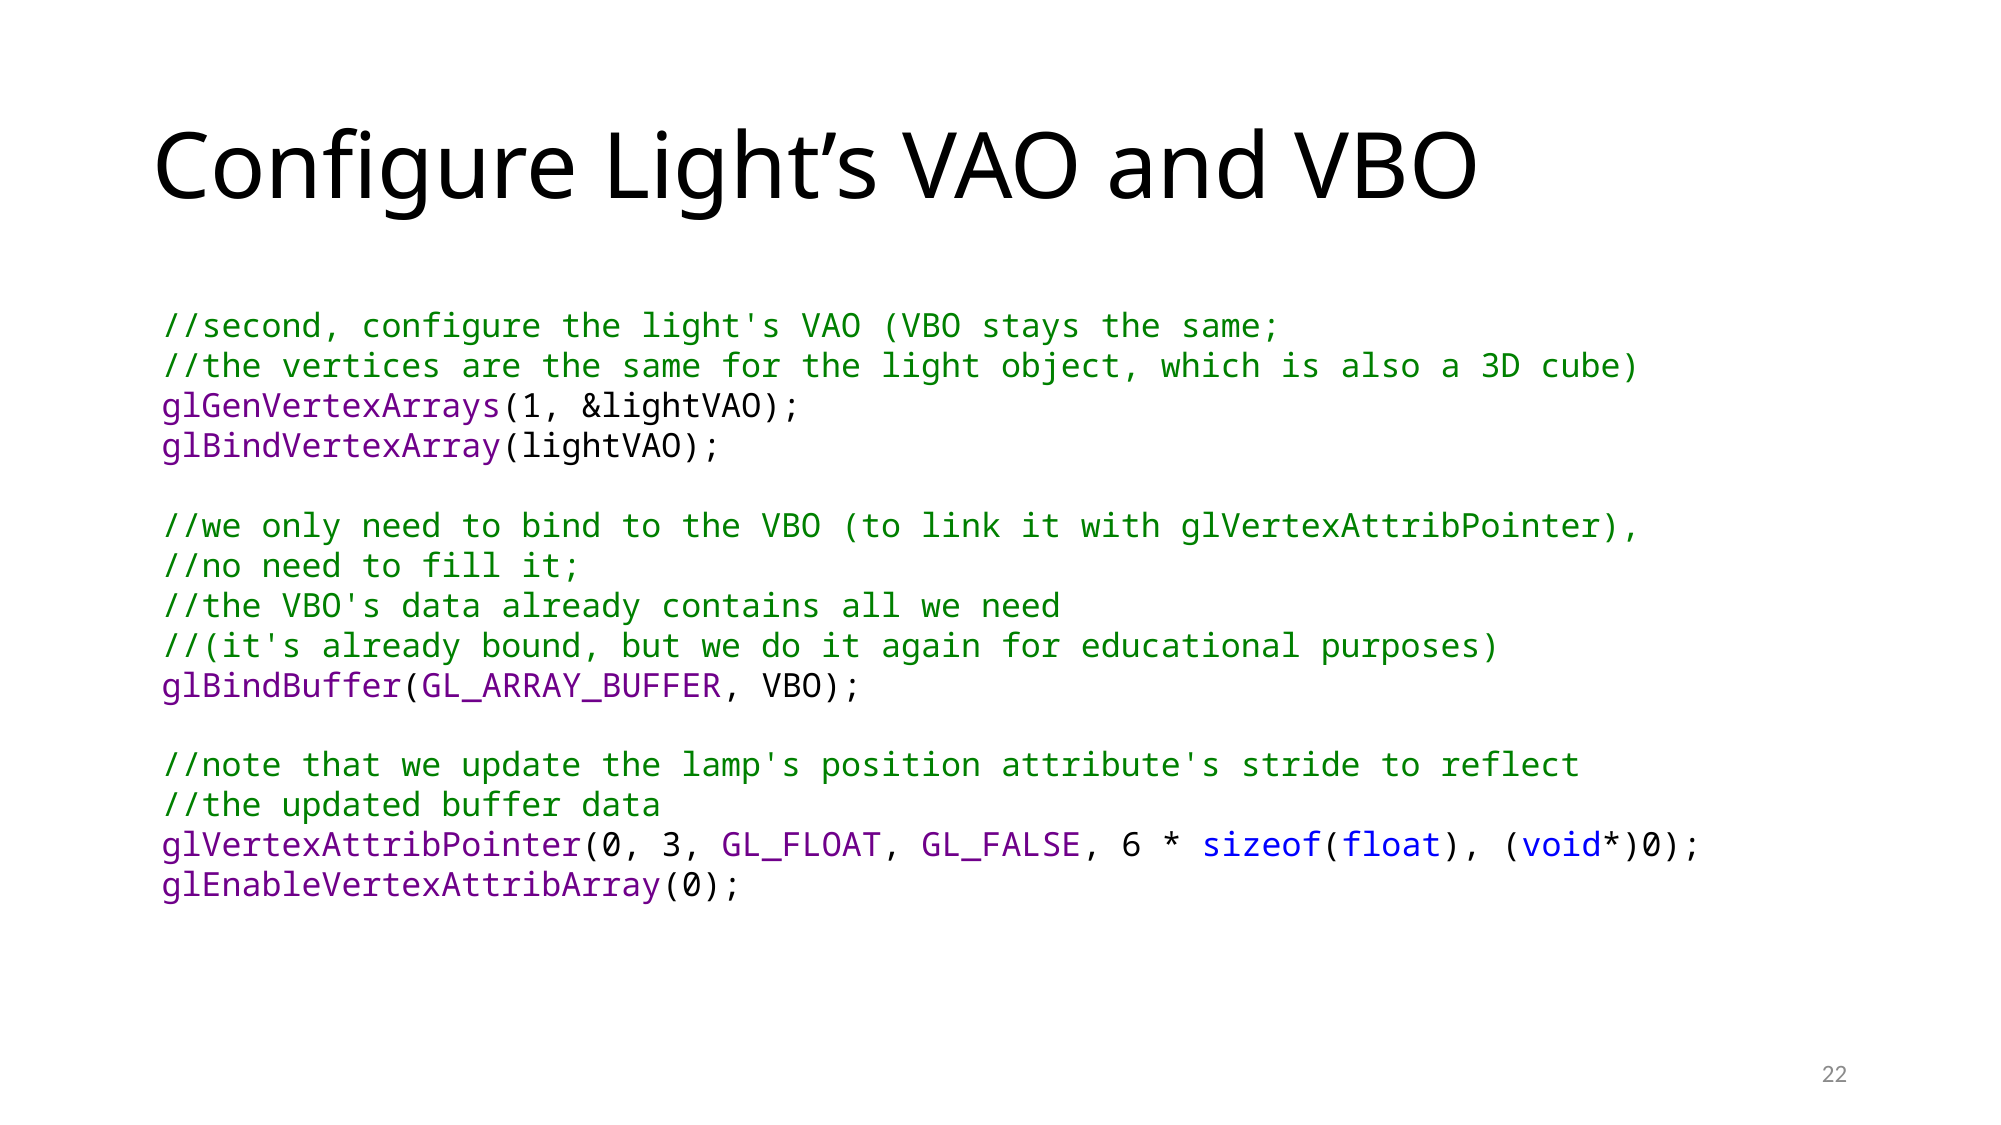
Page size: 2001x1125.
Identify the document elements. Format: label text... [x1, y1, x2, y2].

text_box //second, configure the light's VAO (VBO stays the same; //the vertices are the same for the light object, which is also a 3D cube) glGenVertexArrays(1, &lightVAO); glBindVertexArray(lightVAO); //we only need to bind to the VBO (to link it with glVertexAttribPointer), //no need to fill it; //the VBO's data already contains all we need //(it's already bound, but we do it again for educational purposes) glBindBuffer(GL_ARRAY_BUFFER, VBO); //note that we update the lamp's position attribute's stride to reflect //the updated buffer data glVertexAttribPointer(0, 3, GL_FLOAT, GL_FALSE, 6 * sizeof(float), (void*)0); glEnableVertexAttribArray(0); [146, 297, 1918, 911]
title Configure Light’s VAO and VBO [137, 59, 1863, 278]
slide_number 22 [1412, 1042, 1863, 1103]
